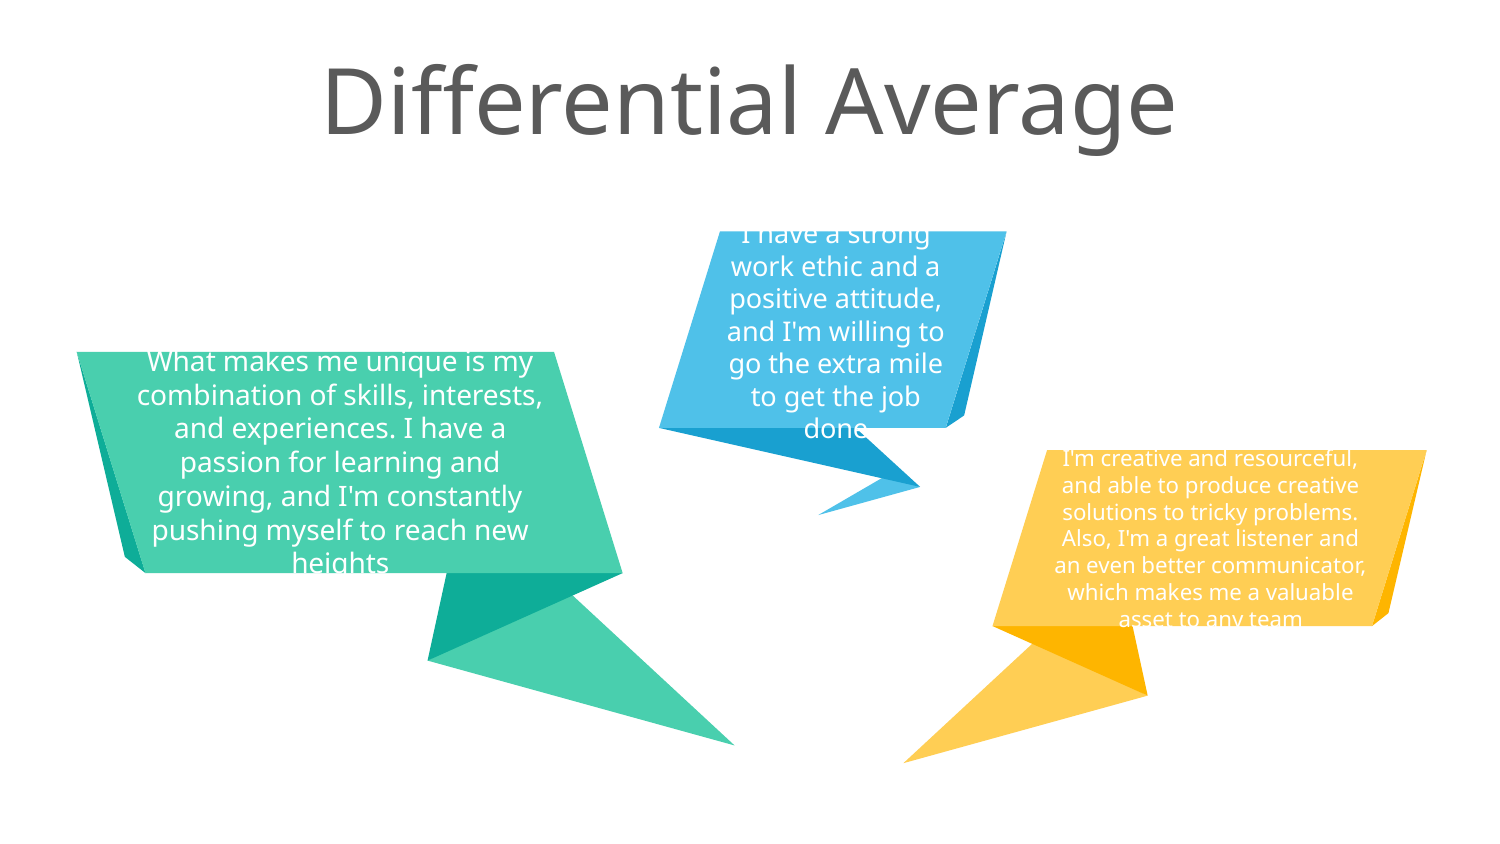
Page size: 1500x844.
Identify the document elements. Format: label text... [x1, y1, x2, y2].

list I have a strong work ethic and a positive attitude, and I'm willing to go the extra mile to get the job done [699, 232, 972, 428]
list What makes me unique is my combination of skills, interests, and experiences. I have a passion for learning and growing, and I'm constantly pushing myself to reach new heights [112, 351, 569, 571]
list I'm creative and resourceful, and able to produce creative solutions to tricky problems. Also, I'm a great listener and an even better communicator, which makes me a valuable asset to any team [1033, 450, 1388, 627]
title Differential Average [75, 33, 1425, 162]
